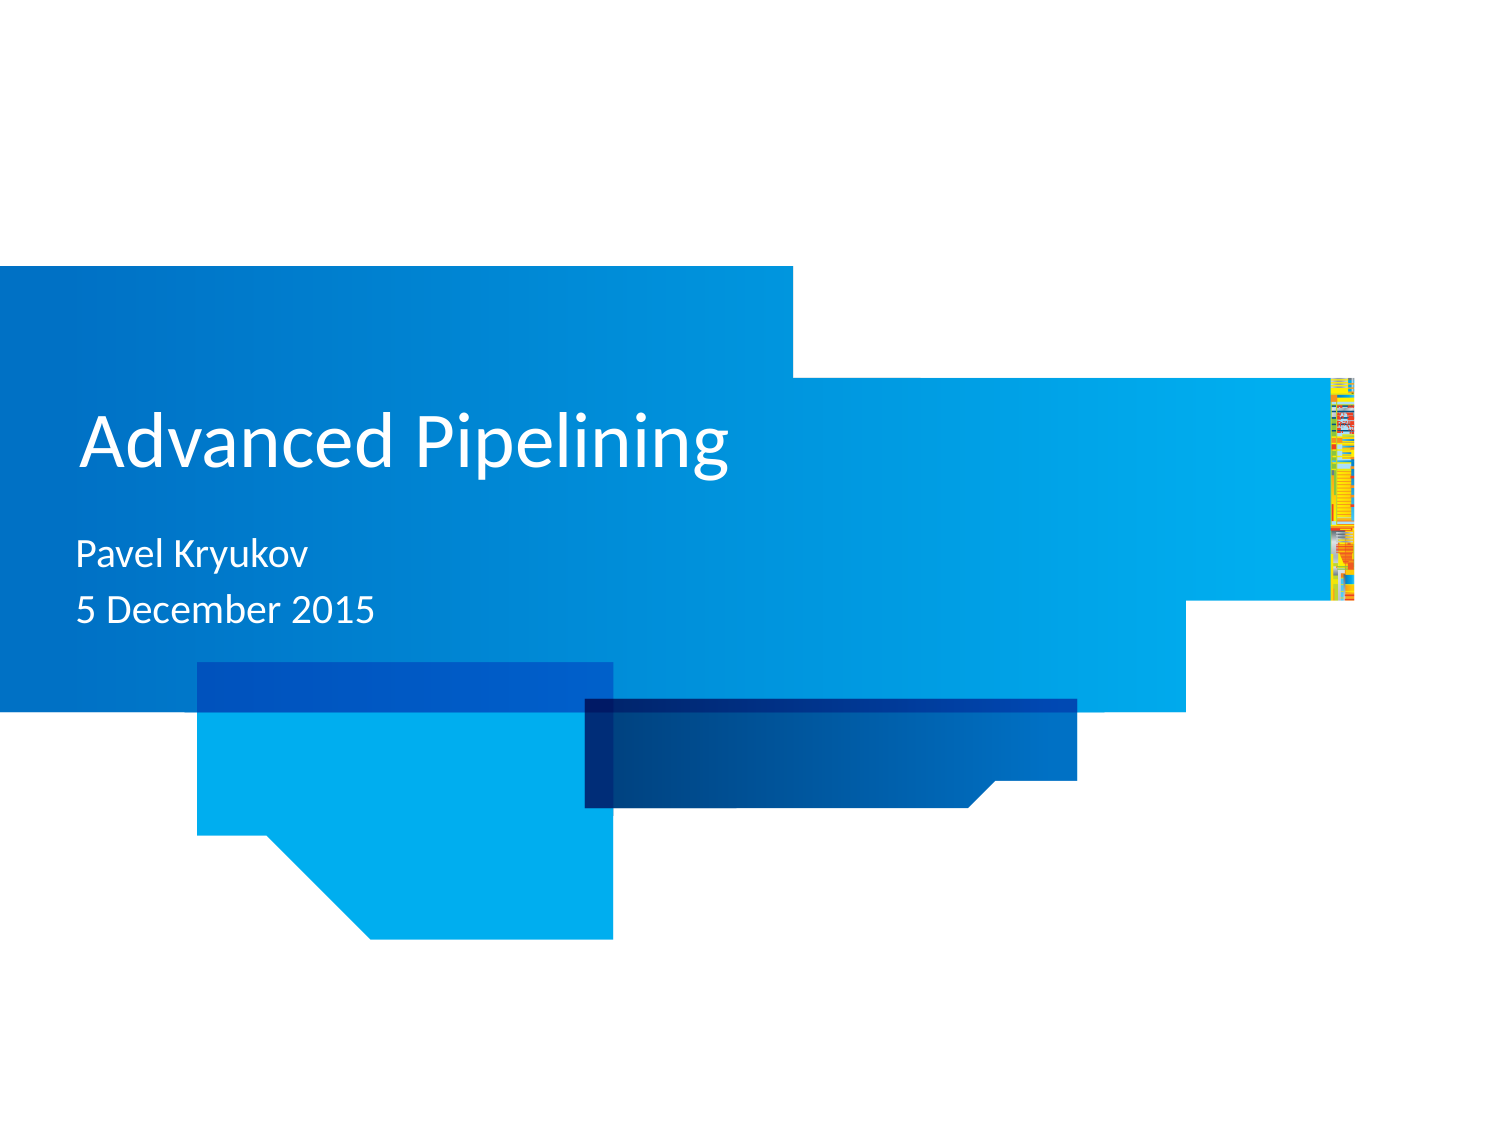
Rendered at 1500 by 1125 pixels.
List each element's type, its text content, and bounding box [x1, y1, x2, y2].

picture [0, 266, 1355, 940]
title Advanced Pipelining [74, 387, 1063, 484]
subtitle Pavel Kryukov 5 December 2015 [75, 535, 789, 634]
